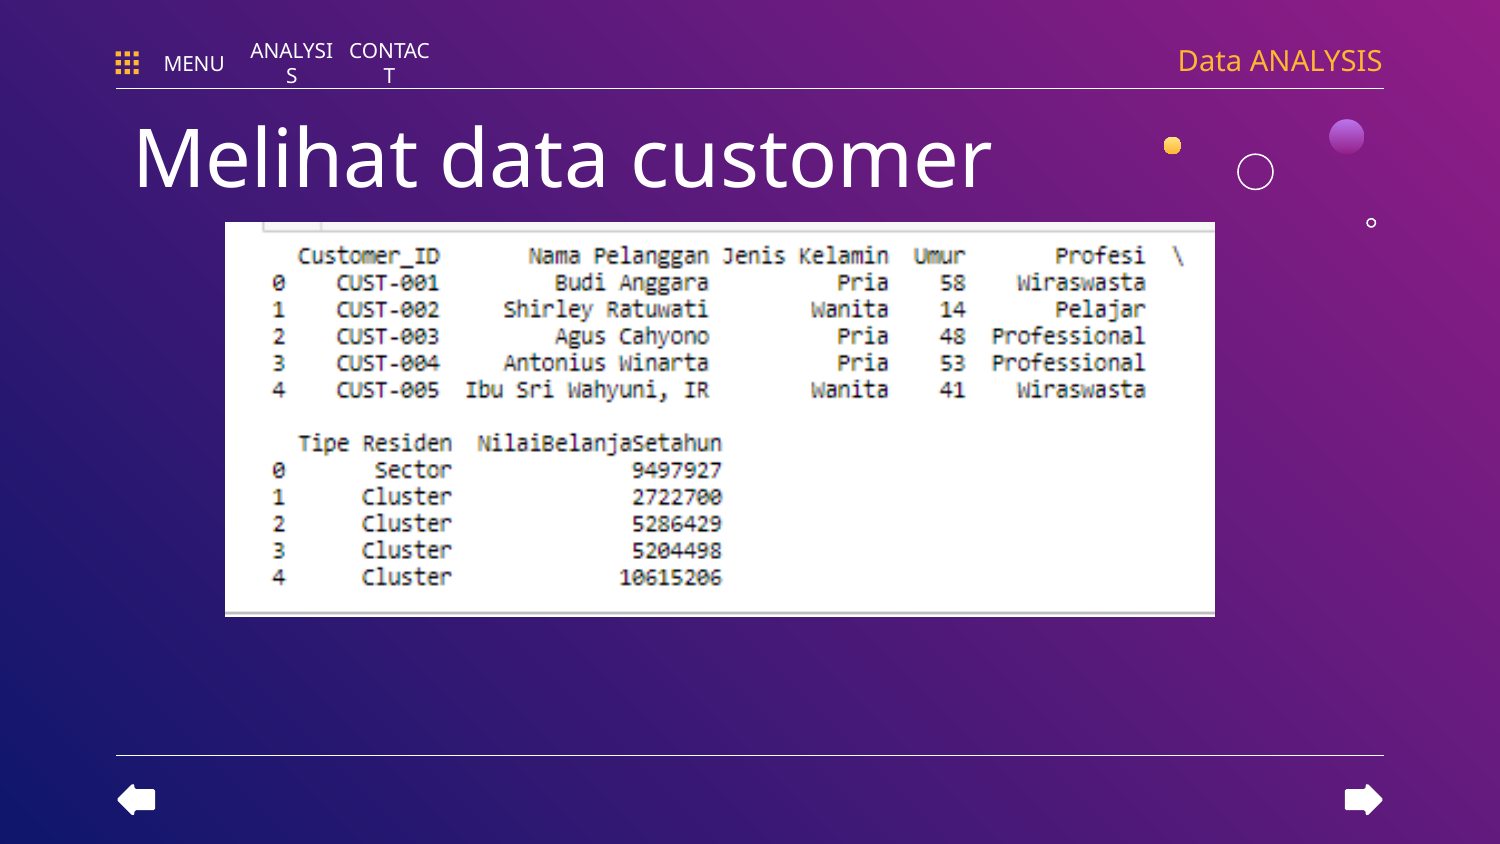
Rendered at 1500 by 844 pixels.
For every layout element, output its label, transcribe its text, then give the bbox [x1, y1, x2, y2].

text_box Data ANALYSIS [1158, 34, 1383, 85]
text_box MENU [151, 45, 237, 81]
title Melihat data customer [117, 90, 1383, 191]
text_box [117, 784, 156, 816]
text_box [1344, 784, 1383, 816]
picture [224, 222, 1216, 617]
text_box CONTACT [346, 45, 433, 81]
text_box [1329, 119, 1365, 155]
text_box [115, 50, 139, 75]
text_box ANALYSIS [248, 45, 335, 81]
text_box [1163, 136, 1182, 155]
text_box [109, 45, 145, 81]
